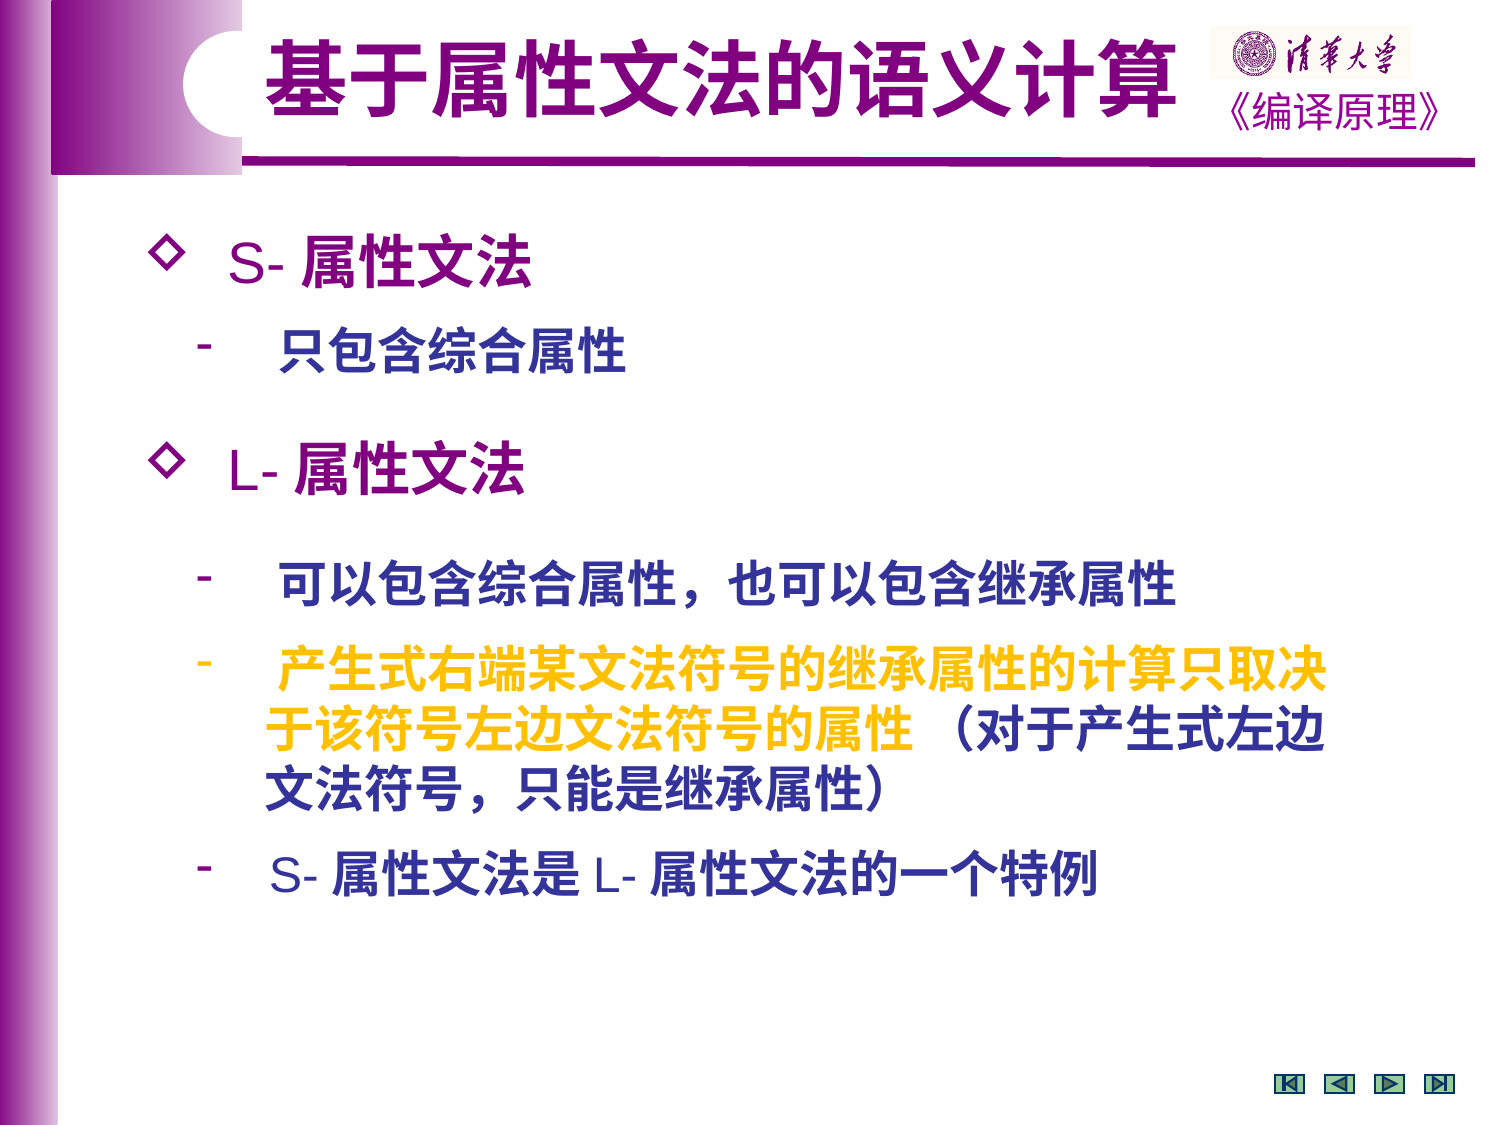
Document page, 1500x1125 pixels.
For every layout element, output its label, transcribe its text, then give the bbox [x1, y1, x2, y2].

text_box 只包含综合属性 [181, 312, 1363, 388]
text_box S-属性文法 [126, 217, 1450, 303]
text_box [1274, 1074, 1305, 1093]
text_box L-属性文法 [126, 425, 1450, 510]
text_box [1424, 1074, 1455, 1093]
text_box [1374, 1074, 1405, 1093]
text_box 基于属性文法的语义计算 [249, 31, 1209, 136]
picture [1210, 26, 1412, 79]
text_box [1324, 1074, 1355, 1093]
text_box 可以包含综合属性，也可以包含继承属性 产生式右端某文法符号的继承属性的计算只取决 于该符号左边文法符号的属性 （对于产生式左边 文法符号，只能是继承属性） S-属性文法是L-属性文法的一个特例 [181, 544, 1363, 910]
